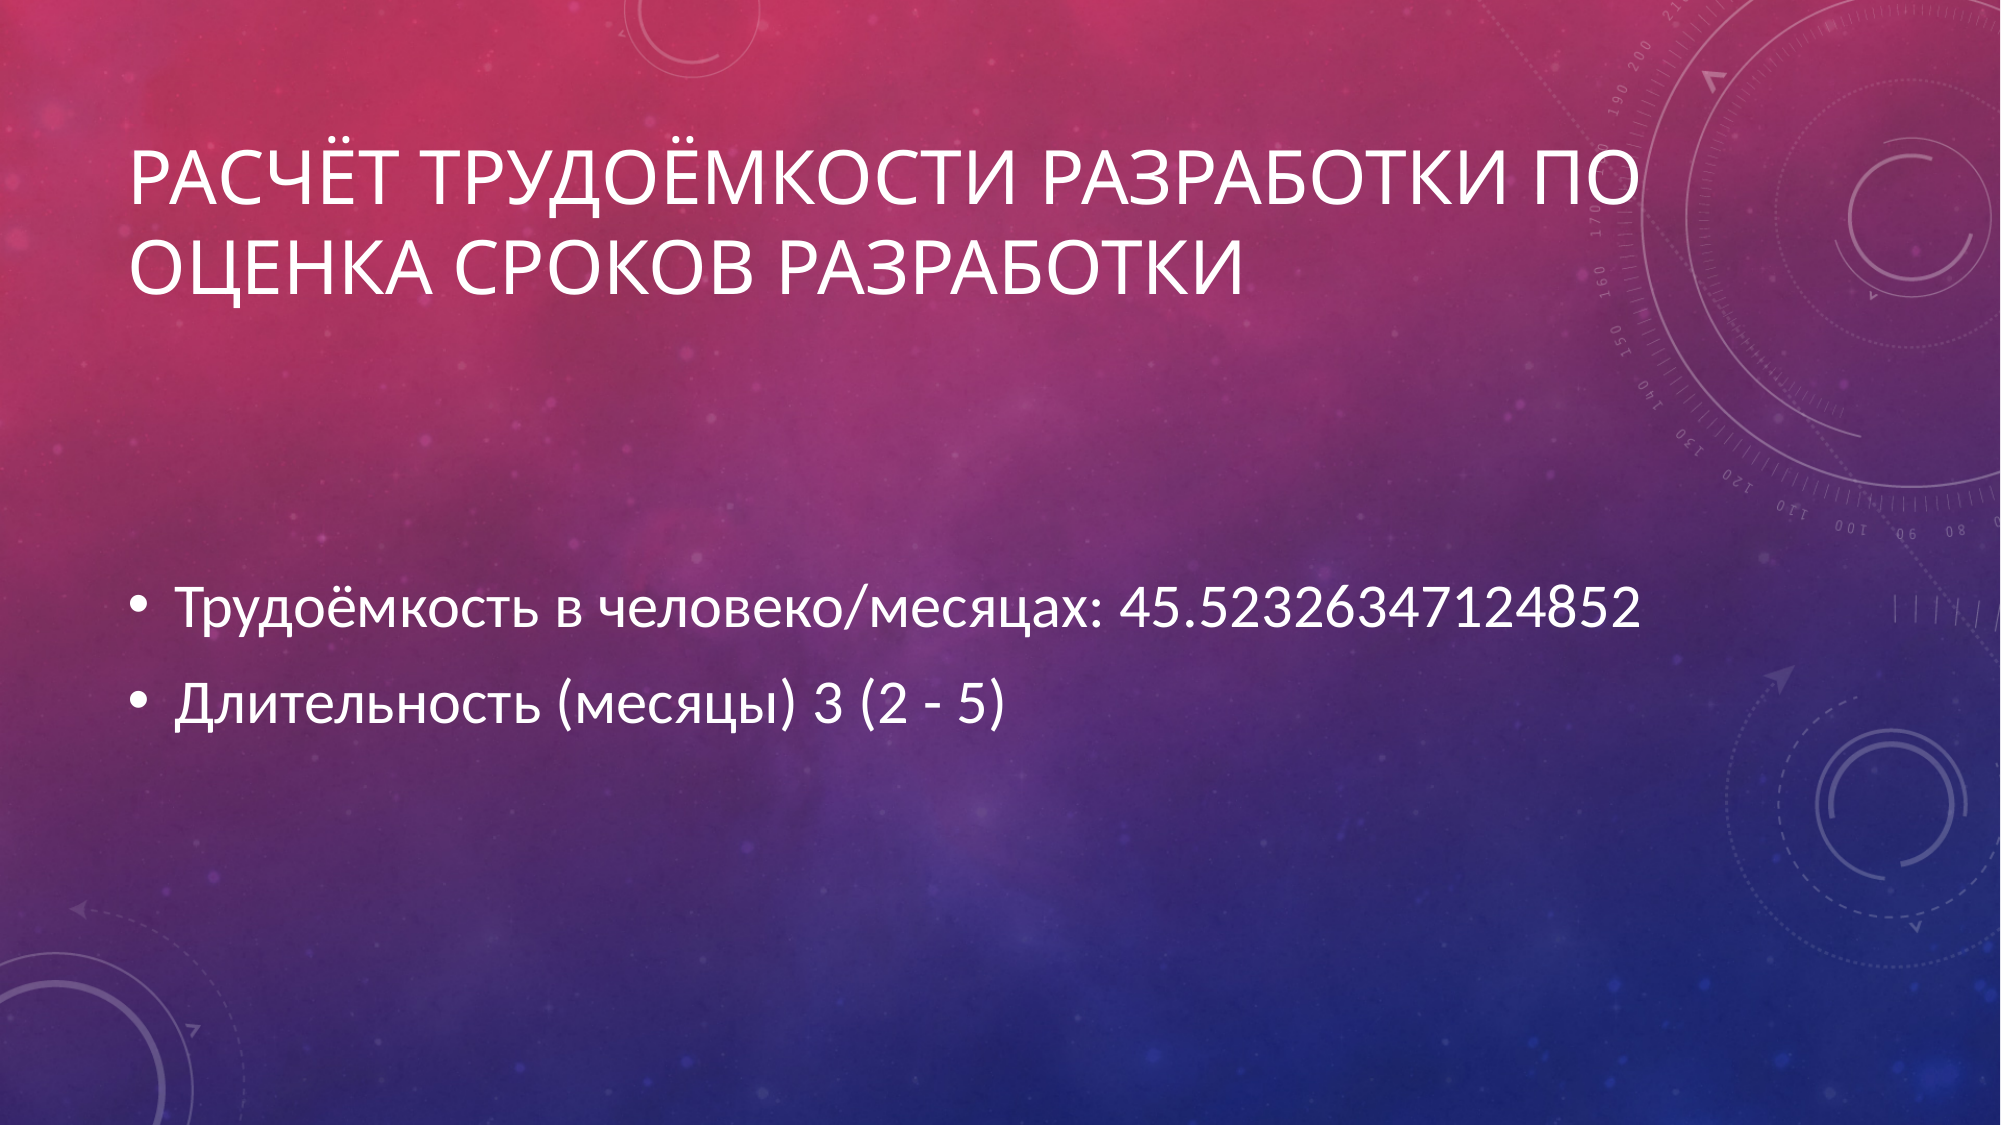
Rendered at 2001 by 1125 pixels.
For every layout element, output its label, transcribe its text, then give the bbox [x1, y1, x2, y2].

title Расчёт трудоёмкости разработки ПО Оценка сроков разработки [112, 99, 1775, 339]
picture [0, 0, 2001, 1125]
list Трудоёмкость в человеко/месяцах: 45.52326347124852 Длительность (месяцы) 3 (2 - 5) [112, 351, 1775, 950]
